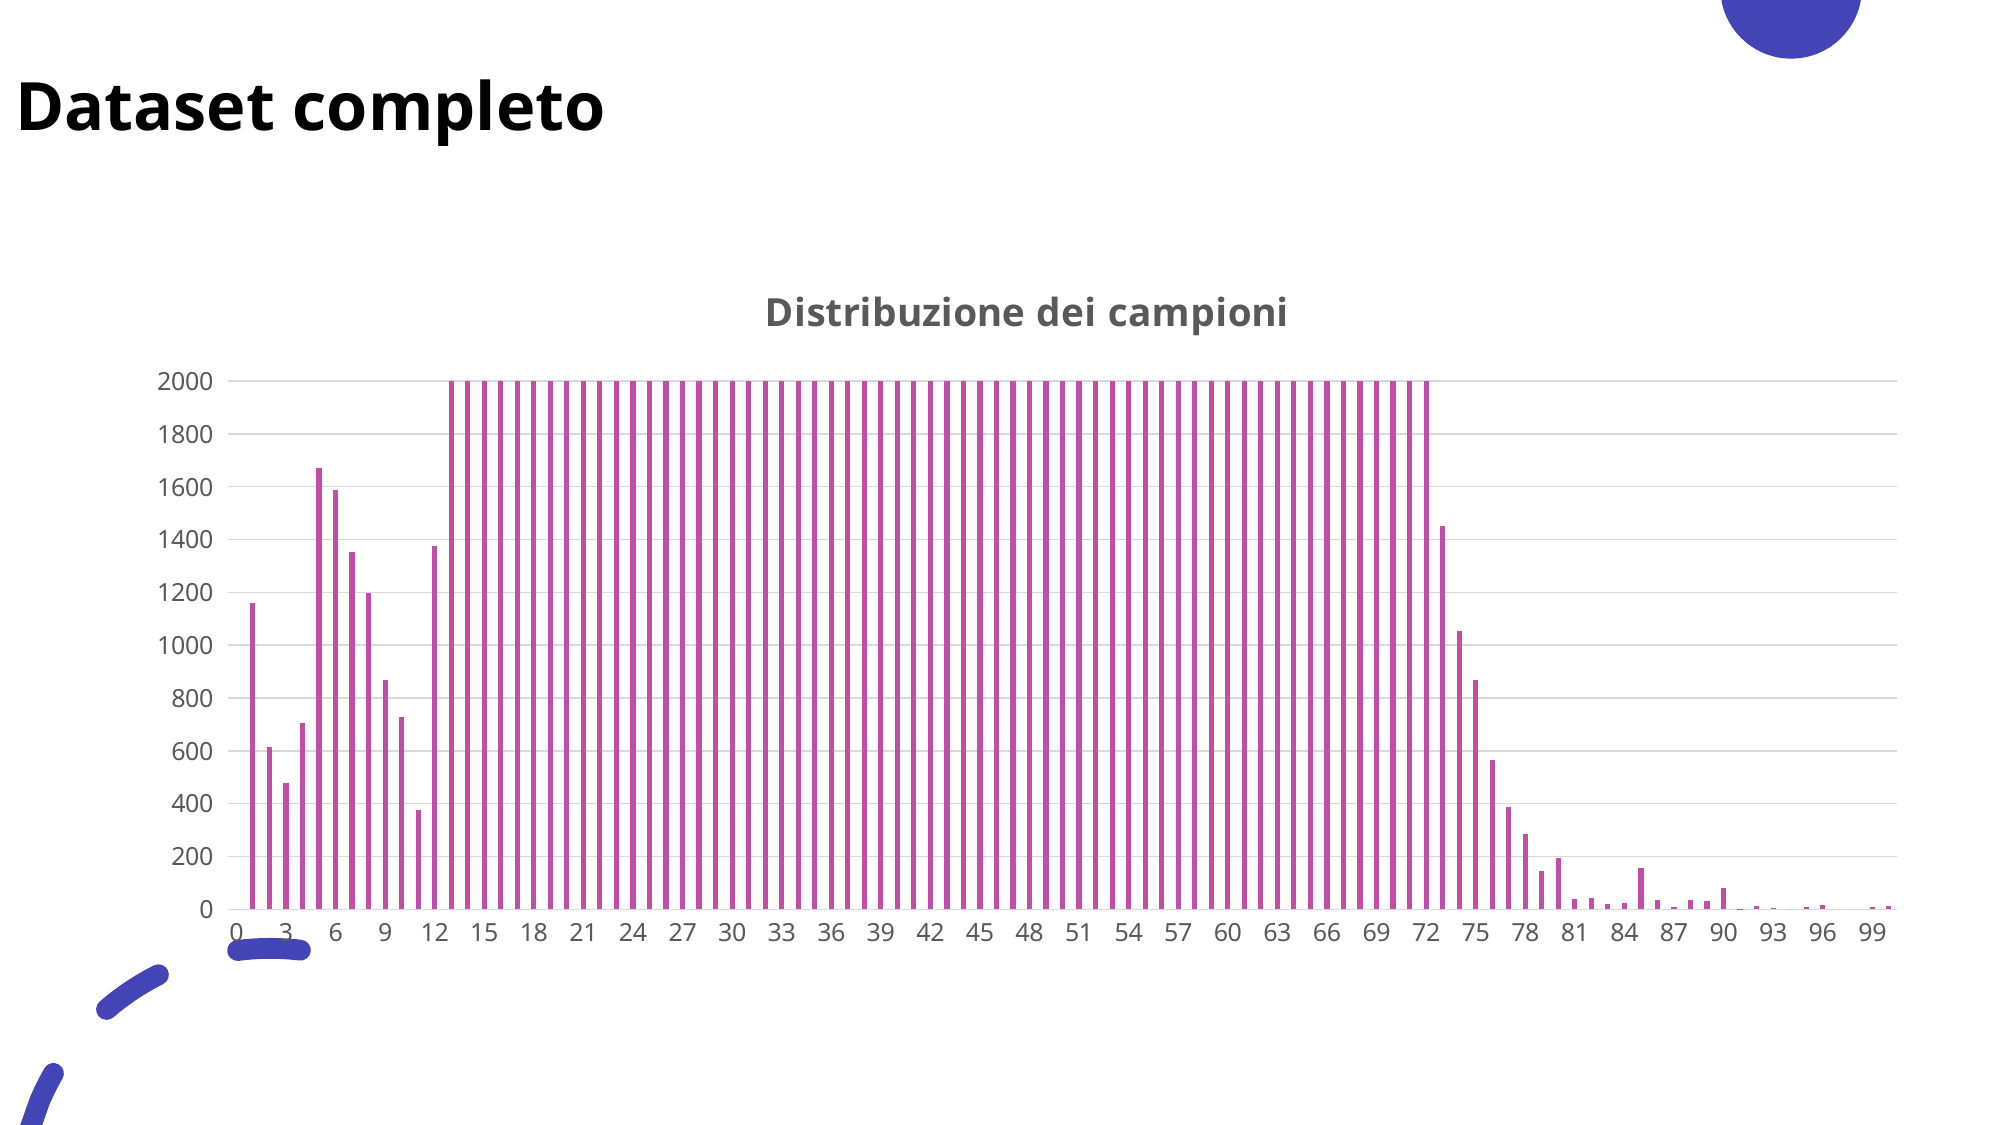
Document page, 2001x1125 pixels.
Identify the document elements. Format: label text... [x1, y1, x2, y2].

title Dataset completo [0, 0, 1725, 218]
chart [120, 250, 1934, 964]
